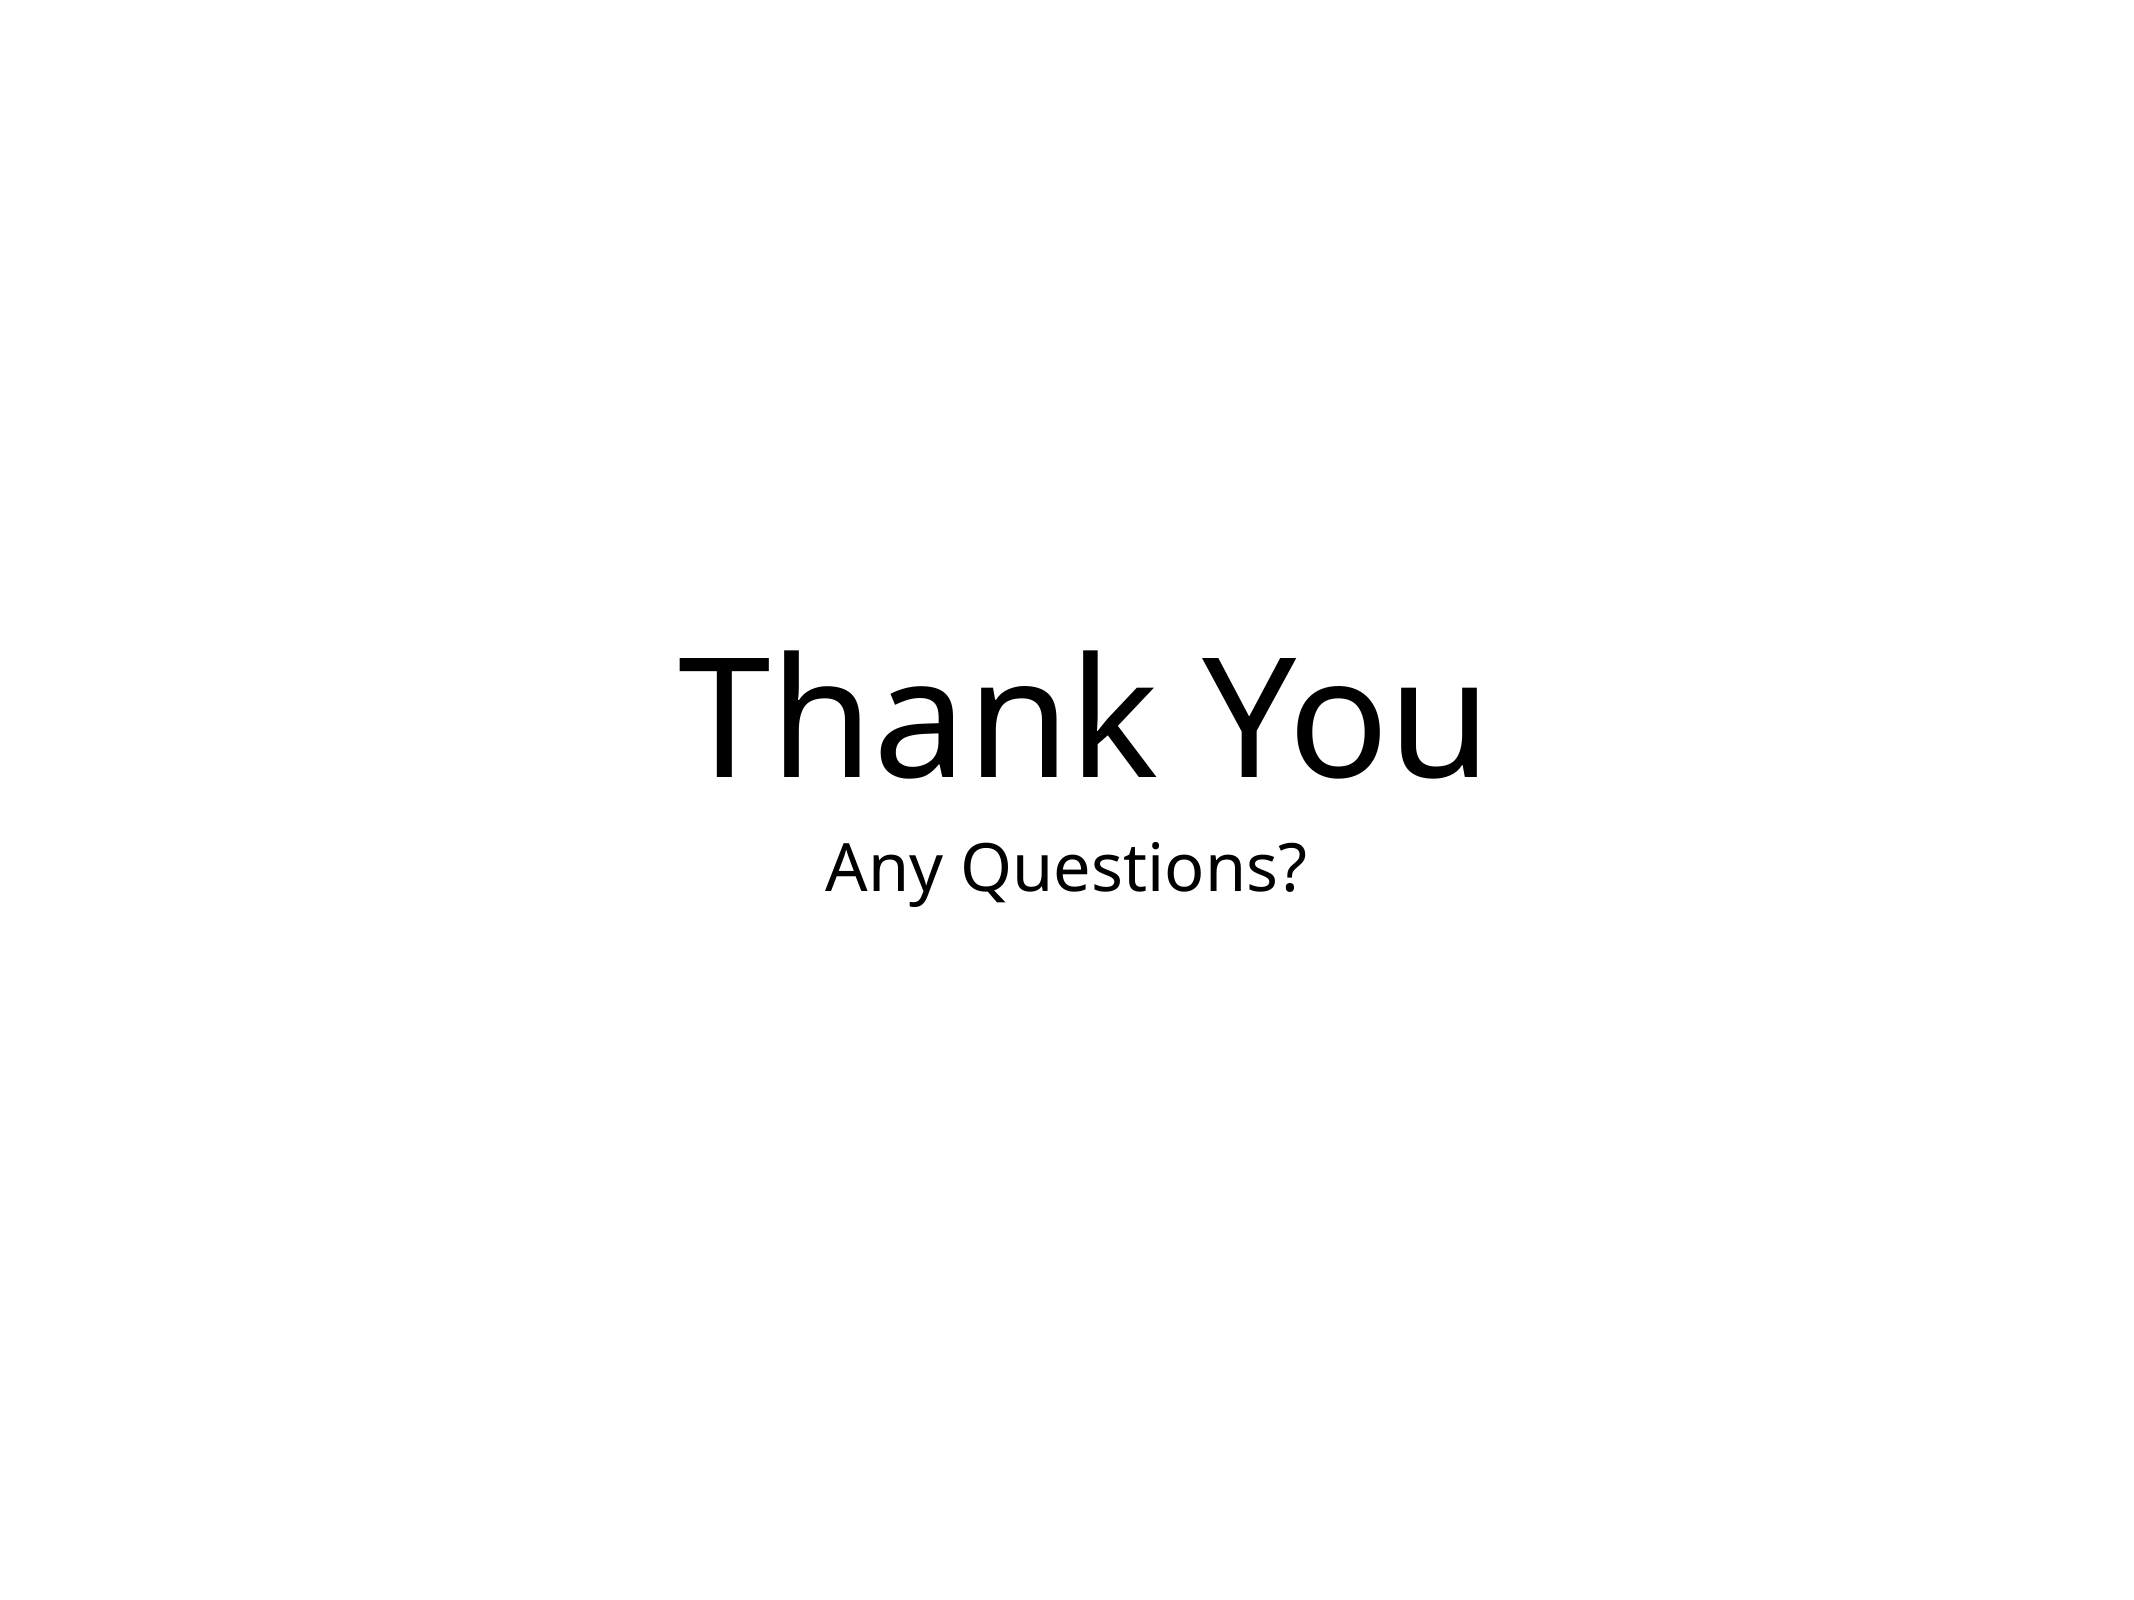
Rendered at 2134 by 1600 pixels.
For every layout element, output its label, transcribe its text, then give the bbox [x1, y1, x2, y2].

list Any Questions? [207, 824, 1926, 1011]
title Thank You [207, 268, 1926, 811]
